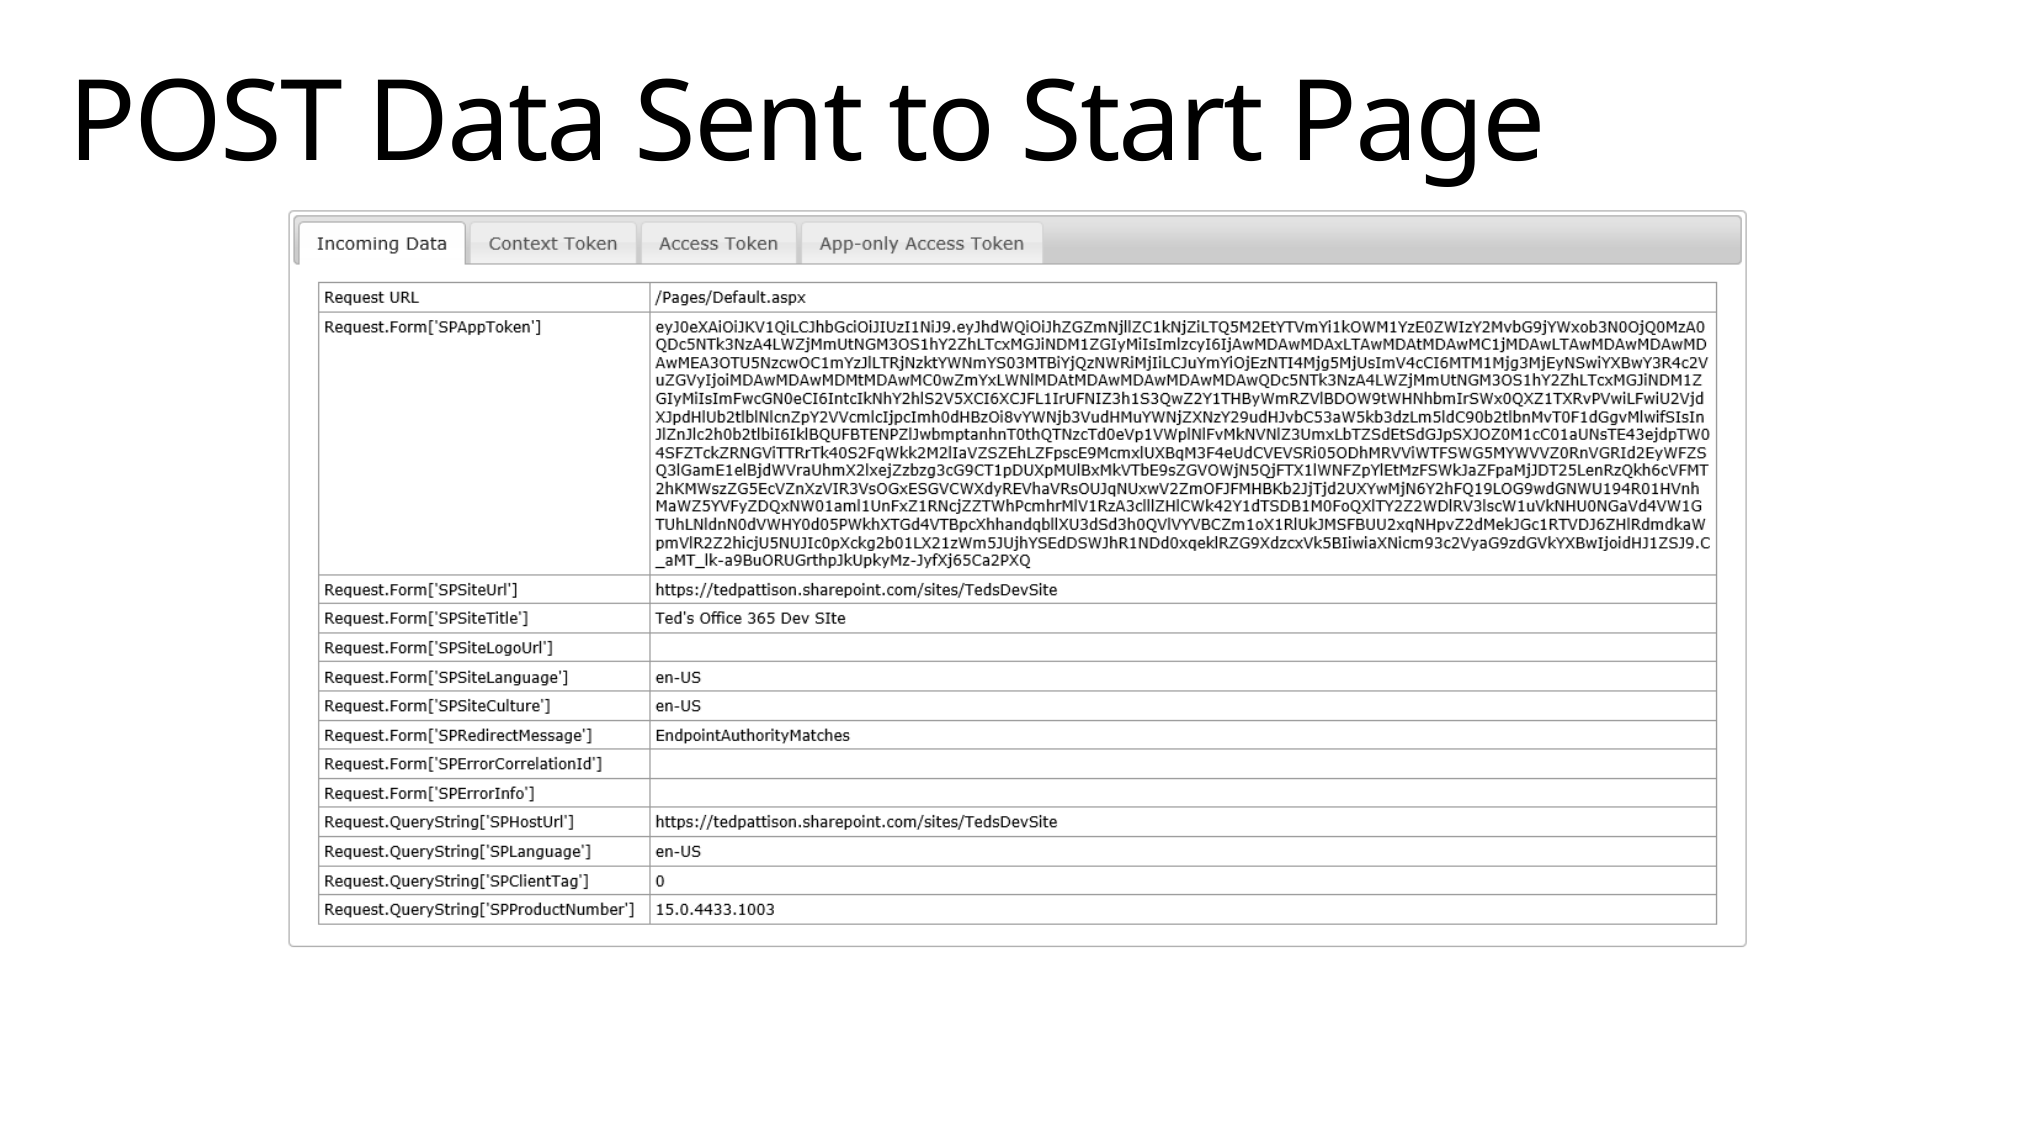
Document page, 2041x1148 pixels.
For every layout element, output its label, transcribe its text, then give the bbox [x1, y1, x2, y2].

title POST Data Sent to Start Page [45, 48, 1996, 199]
picture [280, 203, 1754, 957]
